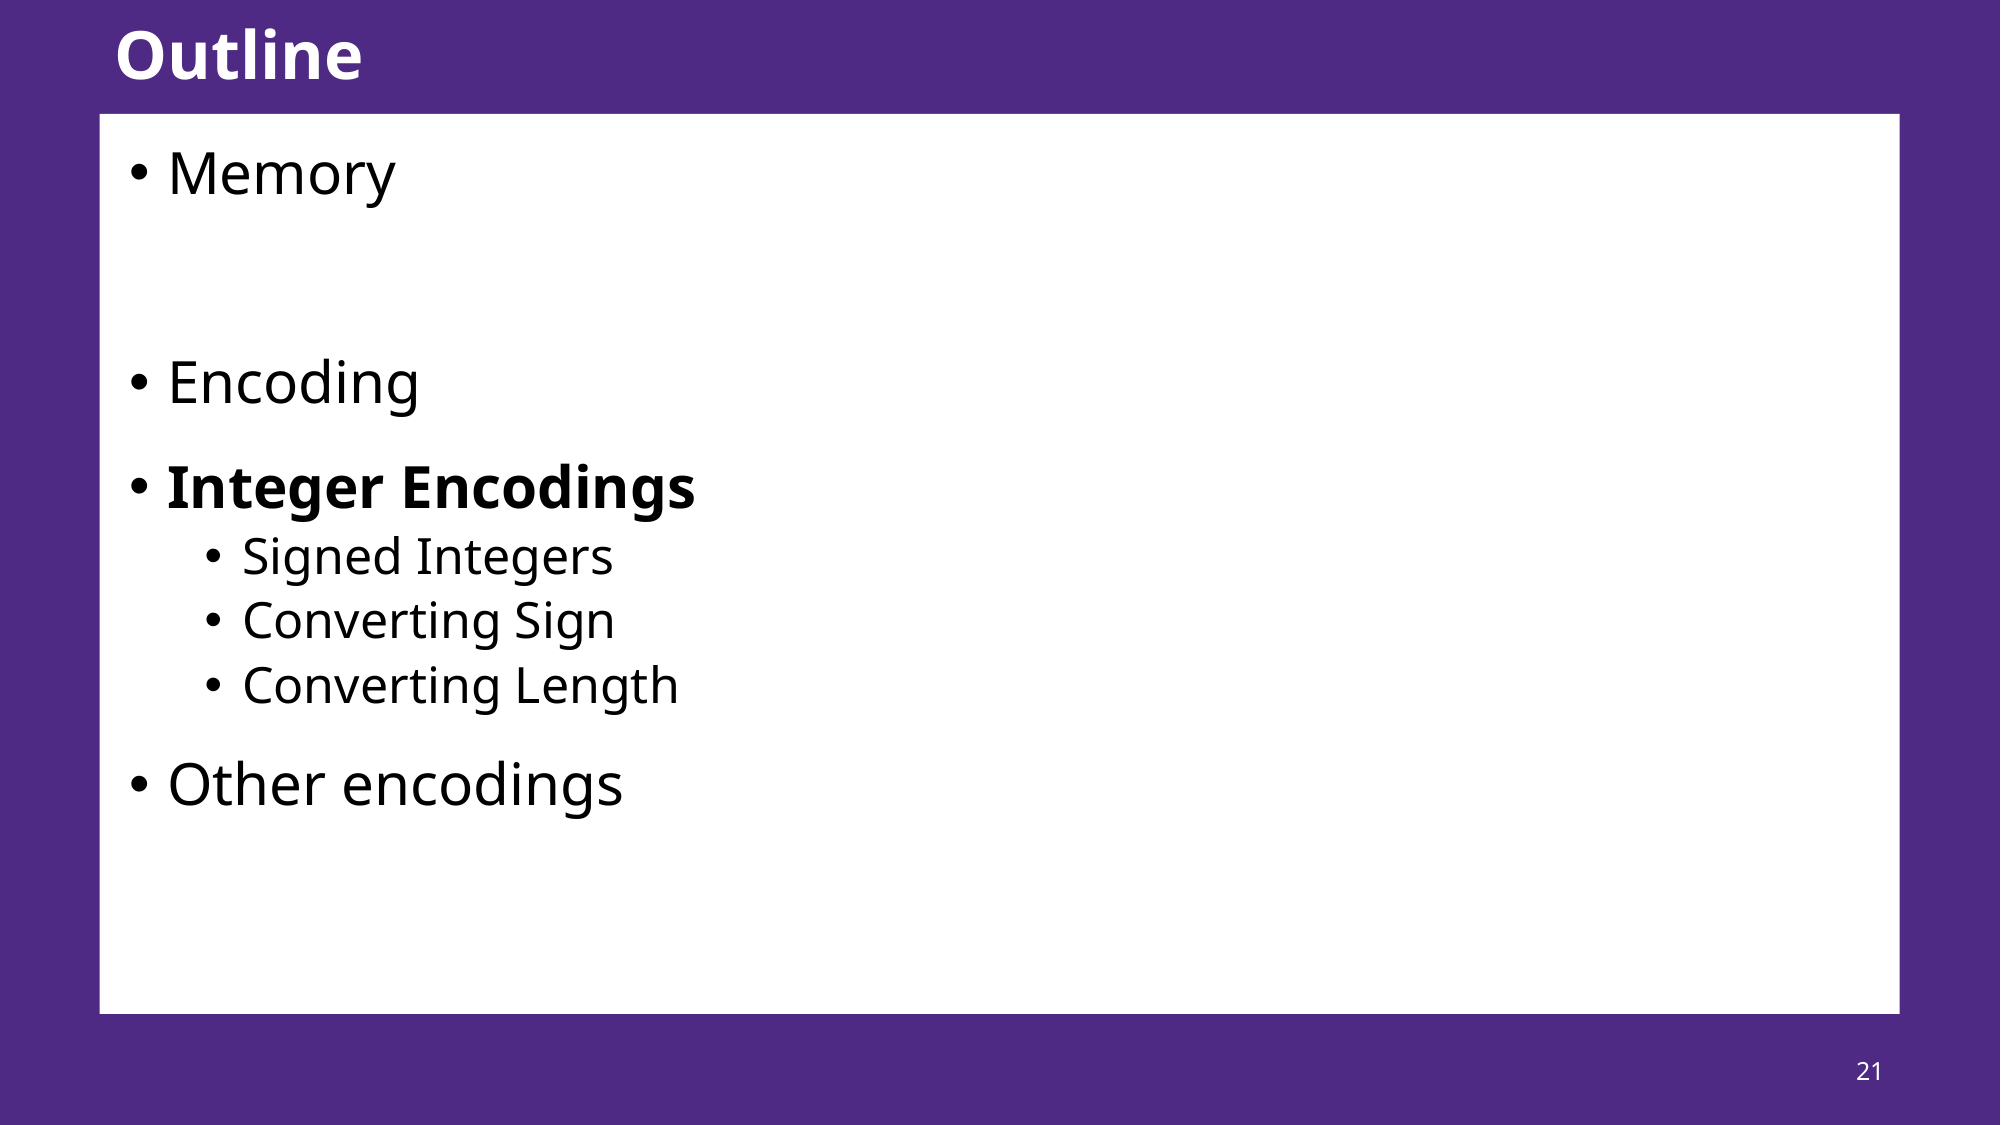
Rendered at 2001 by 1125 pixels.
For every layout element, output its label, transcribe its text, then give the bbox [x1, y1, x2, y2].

title Outline [99, 1, 1900, 114]
slide_number 21 [1749, 1042, 1900, 1103]
list Memory Encoding Integer Encodings Signed Integers Converting Sign Converting Length Other encodings [99, 114, 1900, 1014]
